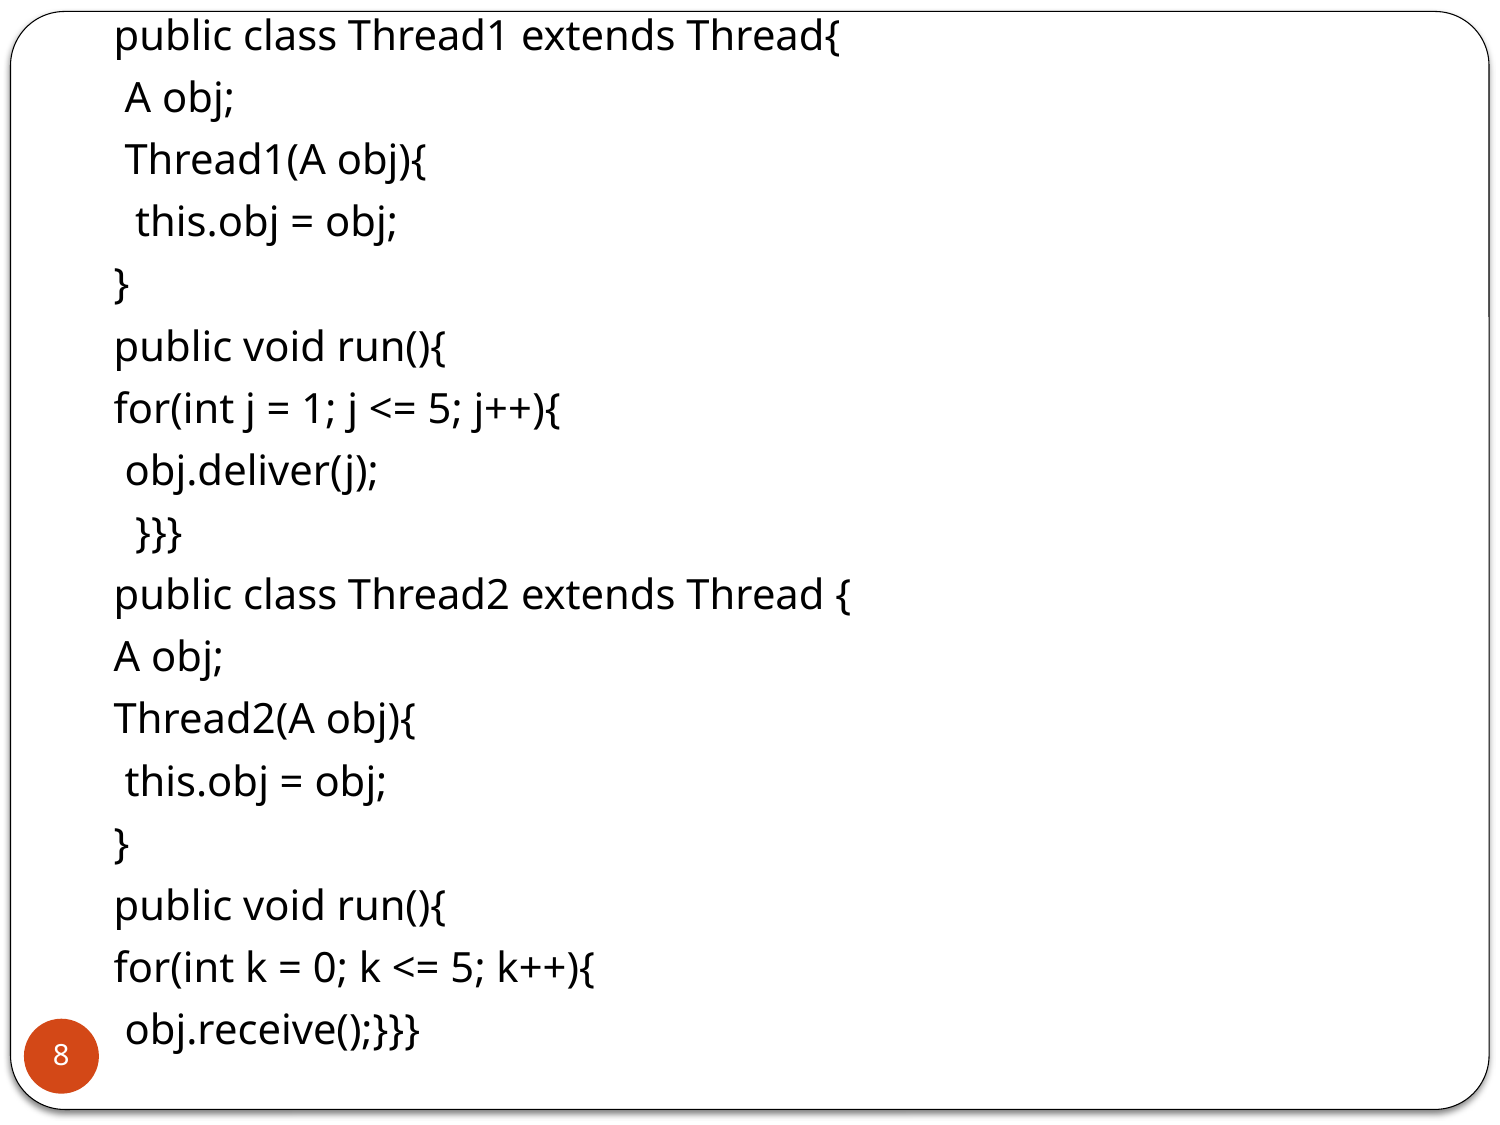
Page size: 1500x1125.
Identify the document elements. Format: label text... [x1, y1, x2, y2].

list public class Thread1 extends Thread{ A obj; Thread1(A obj){ this.obj = obj; } public void run(){ for(int j = 1; j <= 5; j++){ obj.deliver(j); }}} public class Thread2 extends Thread { A obj; Thread2(A obj){ this.obj = obj; } public void run(){ for(int k = 0; k <= 5; k++){ obj.receive();}}} [98, 1, 1374, 752]
slide_number 8 [23, 1018, 99, 1094]
